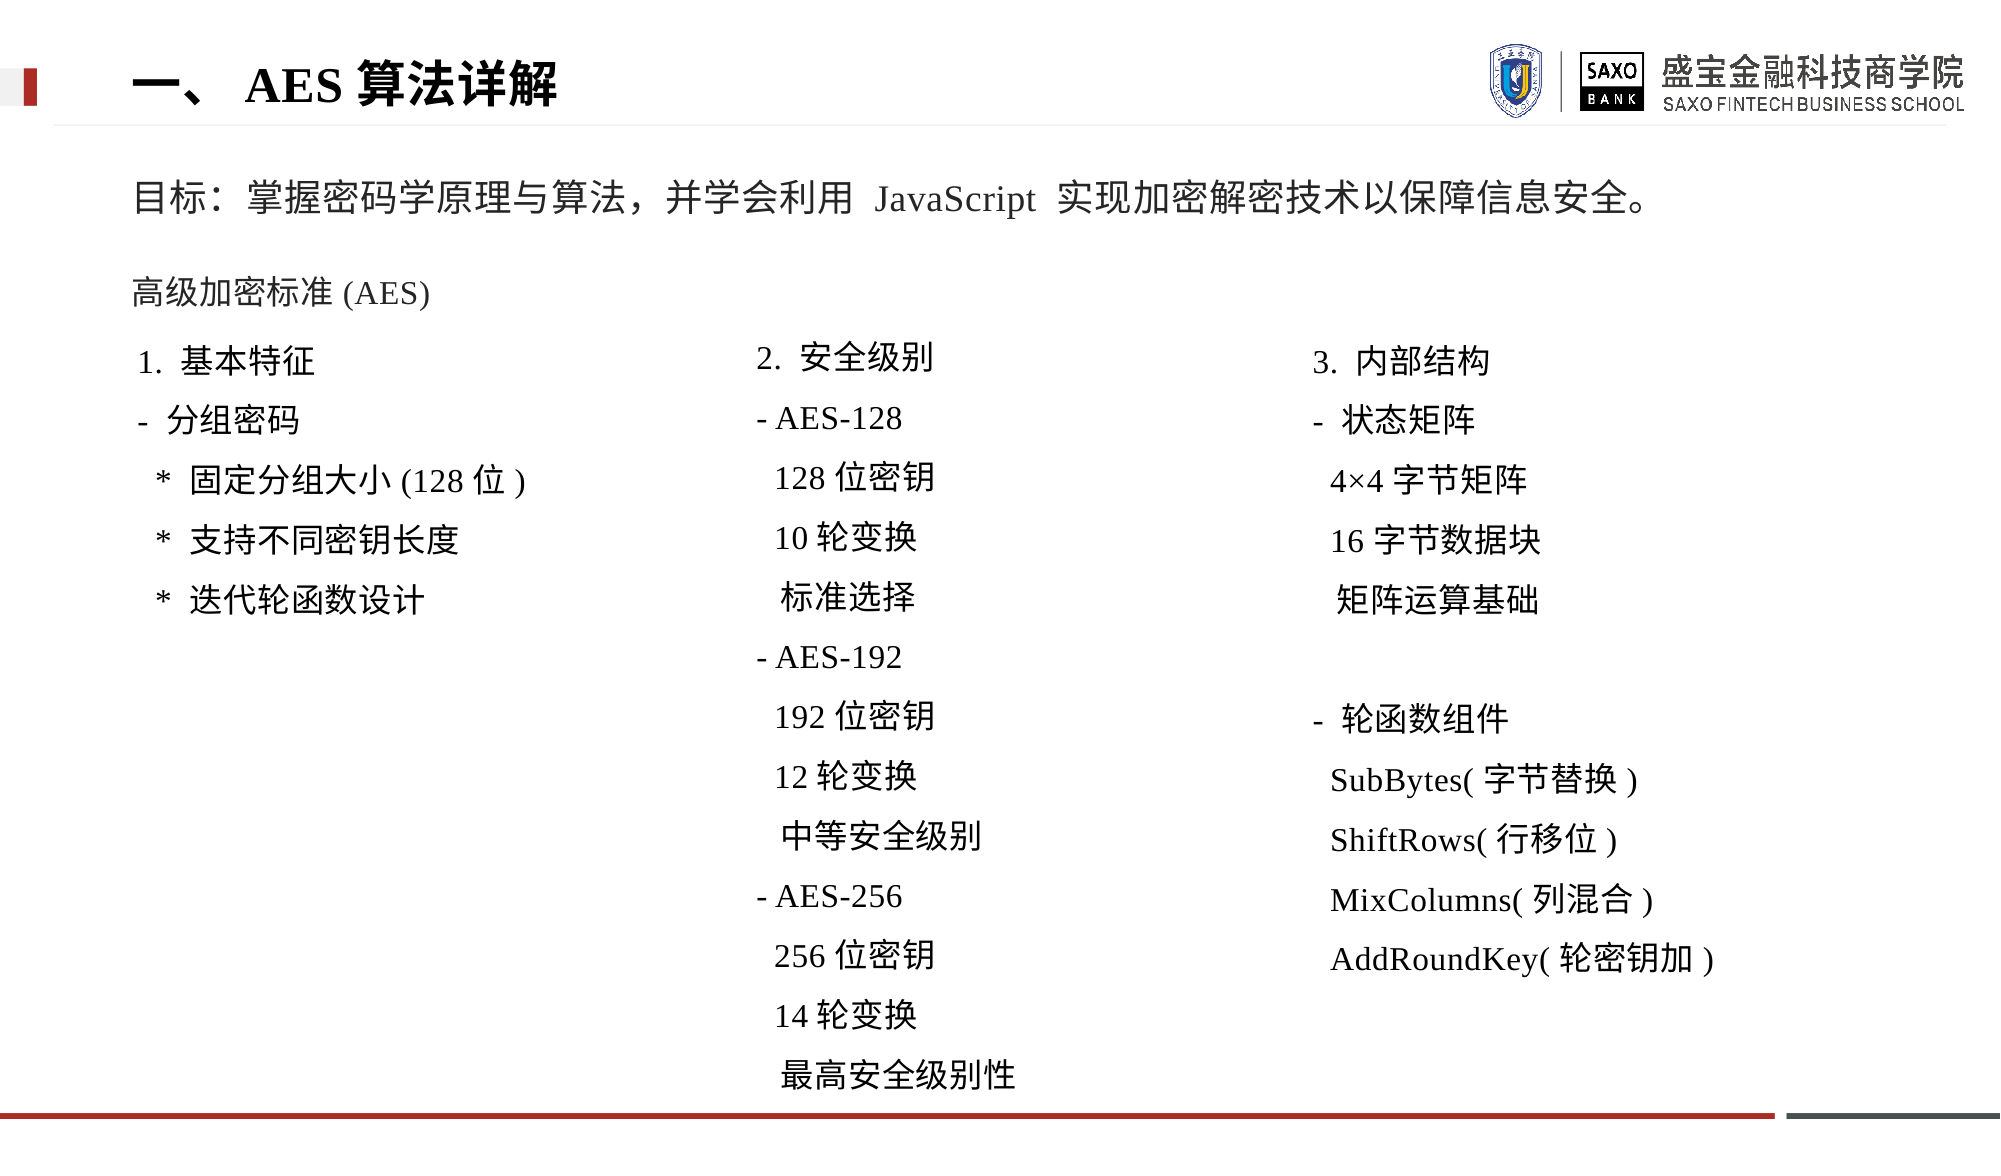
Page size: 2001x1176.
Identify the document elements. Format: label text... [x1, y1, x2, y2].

picture [1786, 1112, 2000, 1119]
picture [0, 68, 37, 106]
text_box 1. 基本特征 - 分组密码 * 固定分组大小(128位) * 支持不同密钥长度 * 迭代轮函数设计 [137, 319, 556, 630]
text_box 高级加密标准(AES) [131, 265, 647, 312]
text_box 2. 安全级别 - AES-128 128位密钥 10轮变换 标准选择 - AES-192 192位密钥 12轮变换 中等安全级别 - AES-256 256位密钥 14轮变换 最高安全级别性 [756, 316, 1100, 1081]
picture [0, 1112, 1775, 1119]
text_box 3. 内部结构 - 状态矩阵 4×4字节矩阵 16字节数据块 矩阵运算基础 - 轮函数组件 SubBytes(字节替换) ShiftRows(行移位) MixColumns(列混合) AddRoundKey(轮密钥加) [1312, 320, 1733, 1029]
text_box 目标：掌握密码学原理与算法，并学会利用 JavaScript 实现加密解密技术以保障信息安全。 [131, 167, 1762, 220]
text_box 一、AES算法详解 [131, 44, 714, 113]
picture [1489, 43, 1964, 118]
